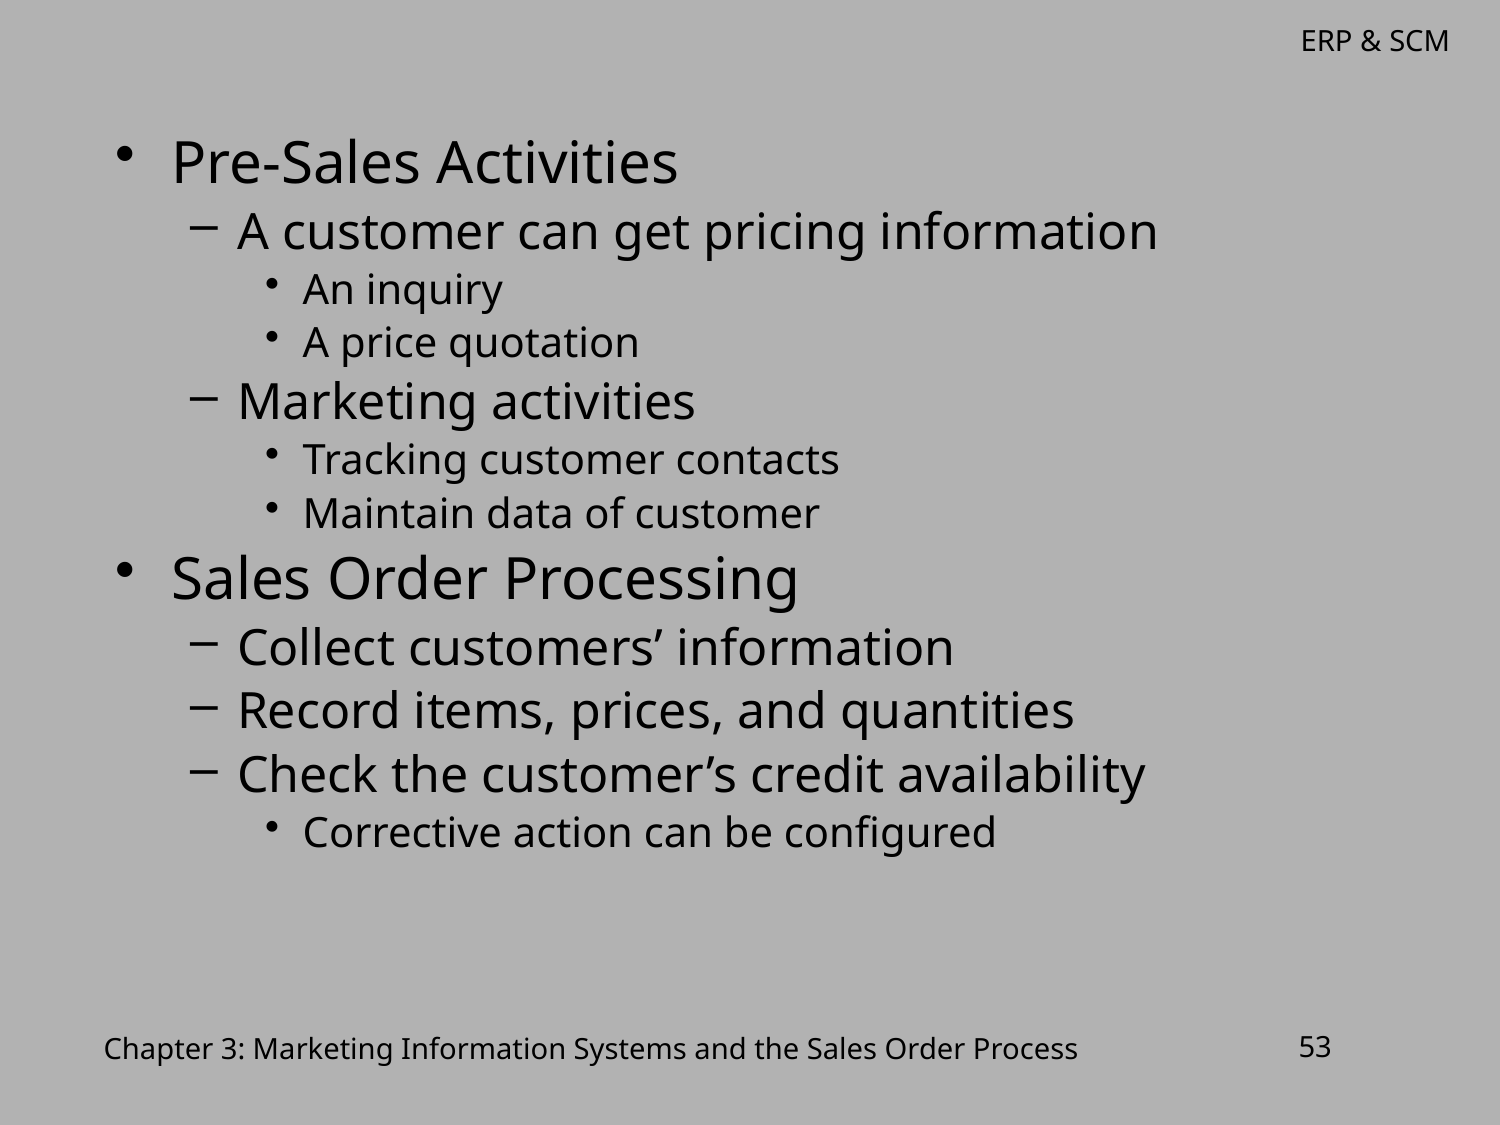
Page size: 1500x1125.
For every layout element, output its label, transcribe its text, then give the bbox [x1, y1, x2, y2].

list Pre-Sales Activities A customer can get pricing information An inquiry A price quotation Marketing activities Tracking customer contacts Maintain data of customer Sales Order Processing Collect customers’ information Record items, prices, and quantities Check the customer’s credit availability Corrective action can be configured [100, 125, 1376, 801]
footer Chapter 3: Marketing Information Systems and the Sales Order Process [88, 1023, 1152, 1099]
